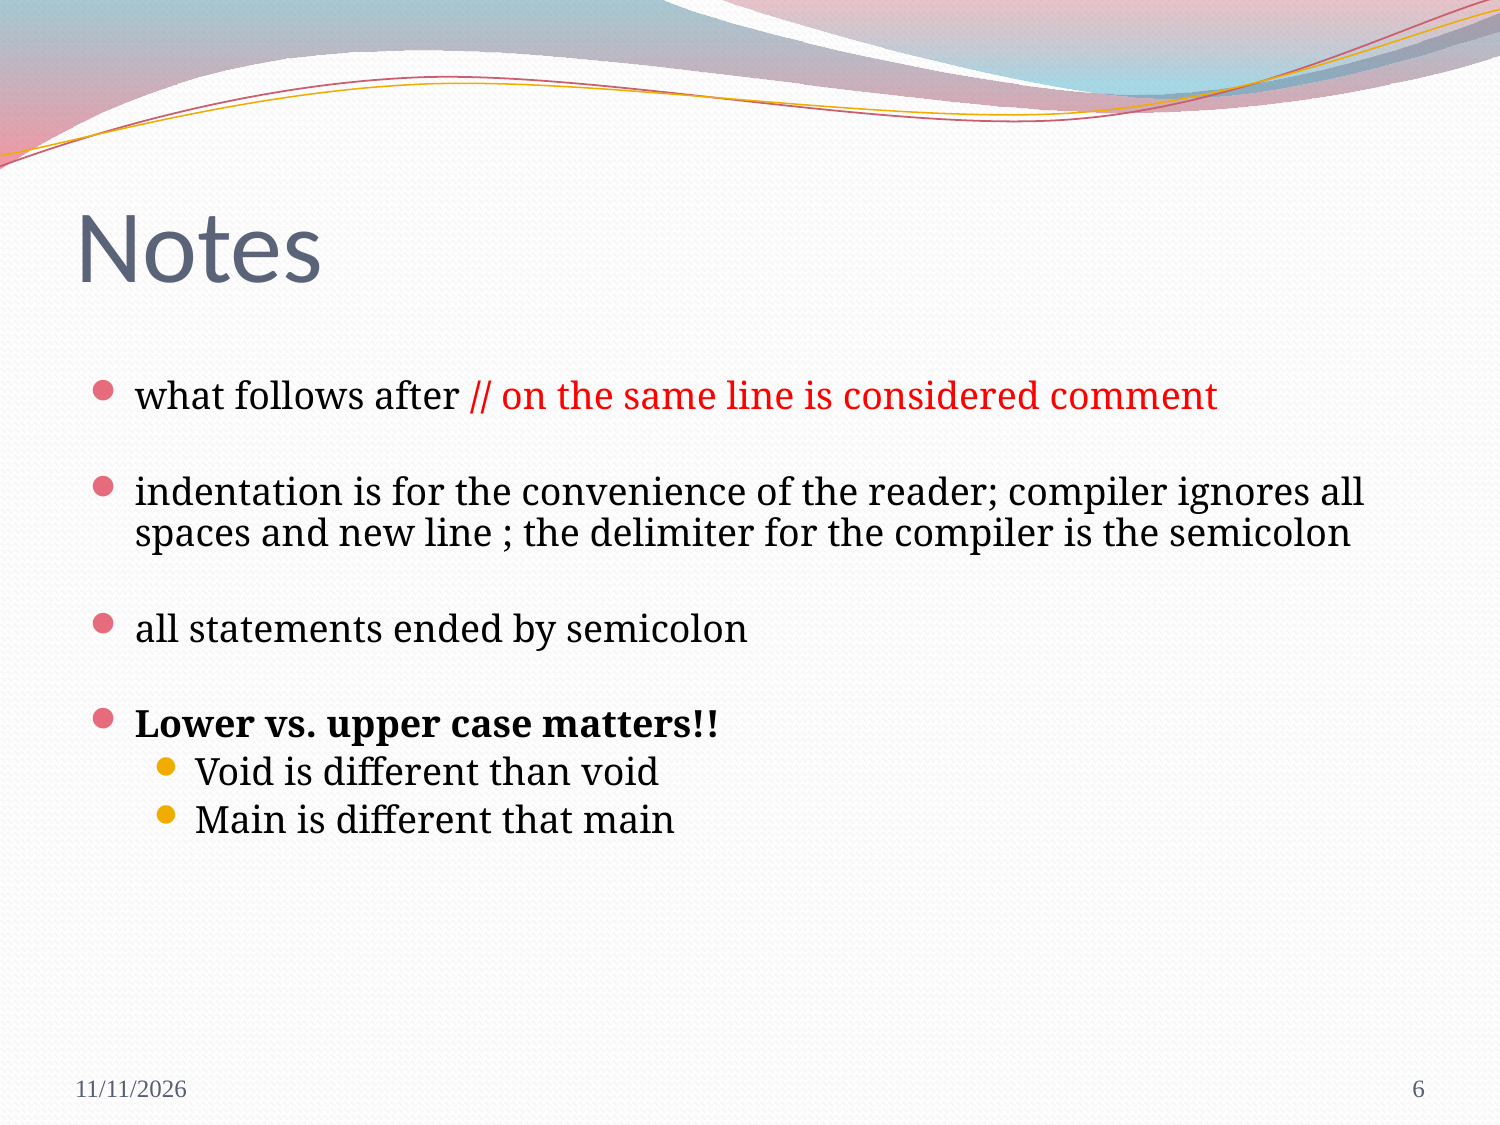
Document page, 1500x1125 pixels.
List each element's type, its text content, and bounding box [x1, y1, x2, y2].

title Notes [75, 115, 1425, 303]
slide_number 6 [1299, 1042, 1425, 1103]
list what follows after // on the same line is considered comment indentation is for the convenience of the reader; compiler ignores all spaces and new line ; the delimiter for the compiler is the semicolon all statements ended by semicolon Lower vs. upper case matters!! Void is different than void Main is different that main [75, 317, 1425, 1038]
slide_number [75, 1042, 425, 1103]
